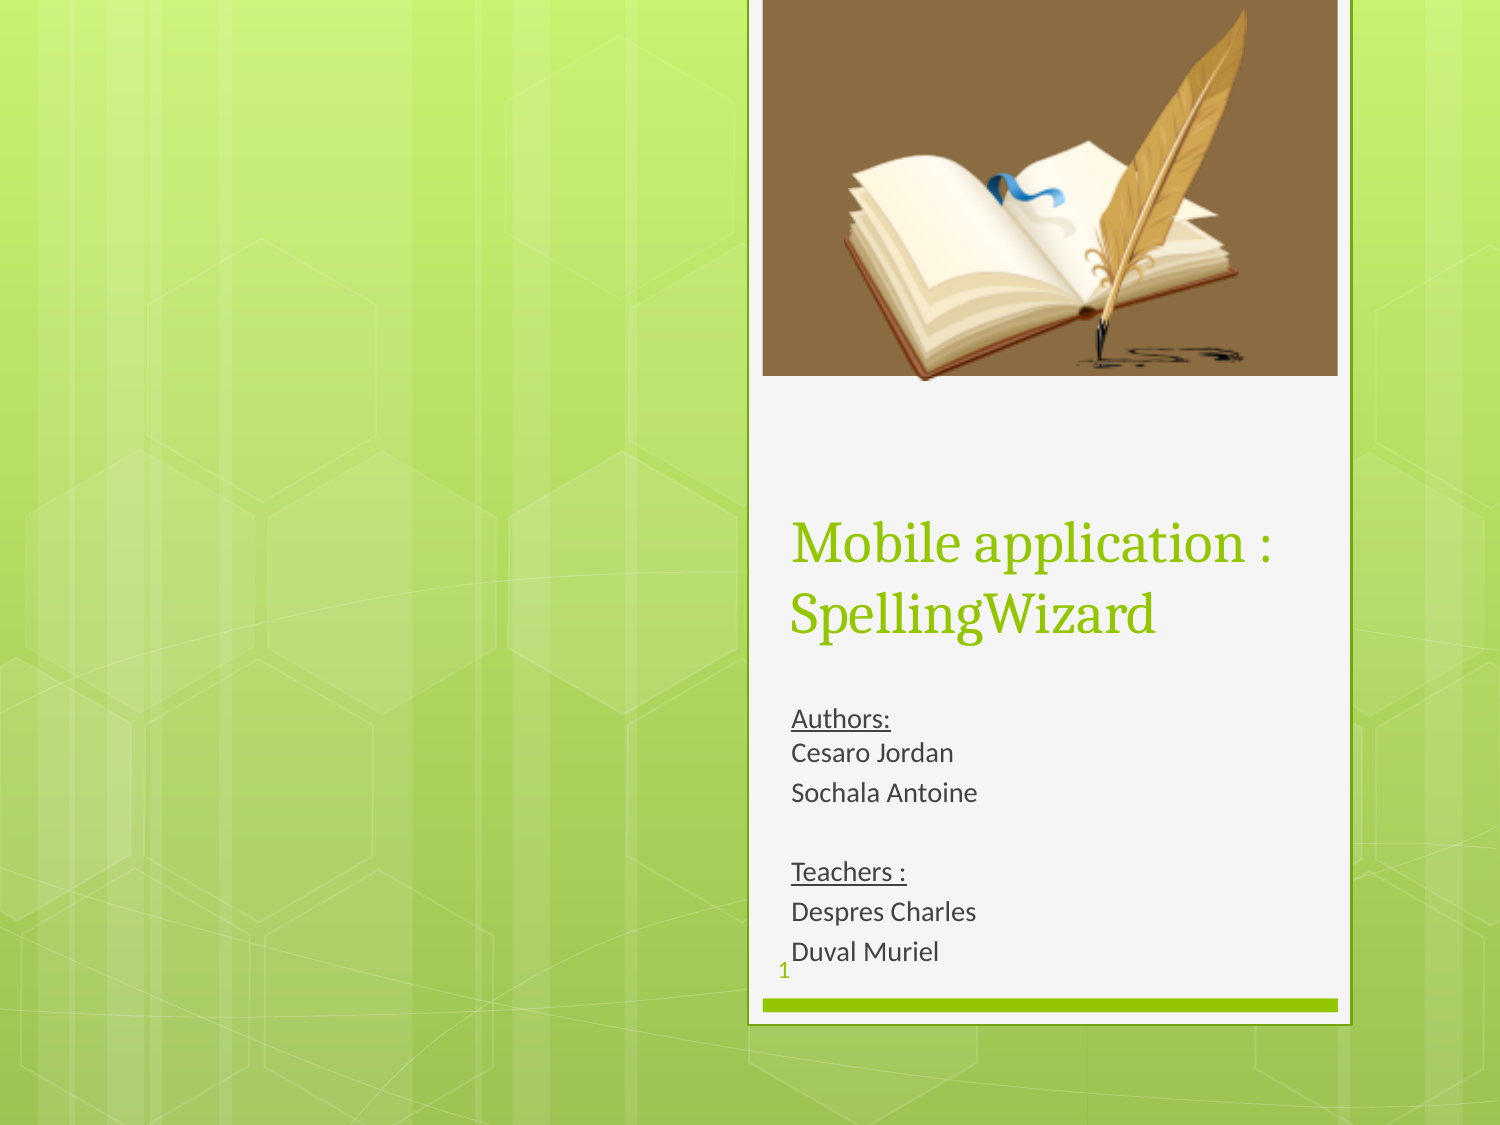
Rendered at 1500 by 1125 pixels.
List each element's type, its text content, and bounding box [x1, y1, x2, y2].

picture [844, 6, 1247, 381]
slide_number 1 [762, 938, 869, 999]
title Mobile application : SpellingWizard [776, 444, 1320, 692]
subtitle Authors: Cesaro Jordan Sochala Antoine Teachers : Despres Charles Duval Muriel [776, 692, 1320, 976]
